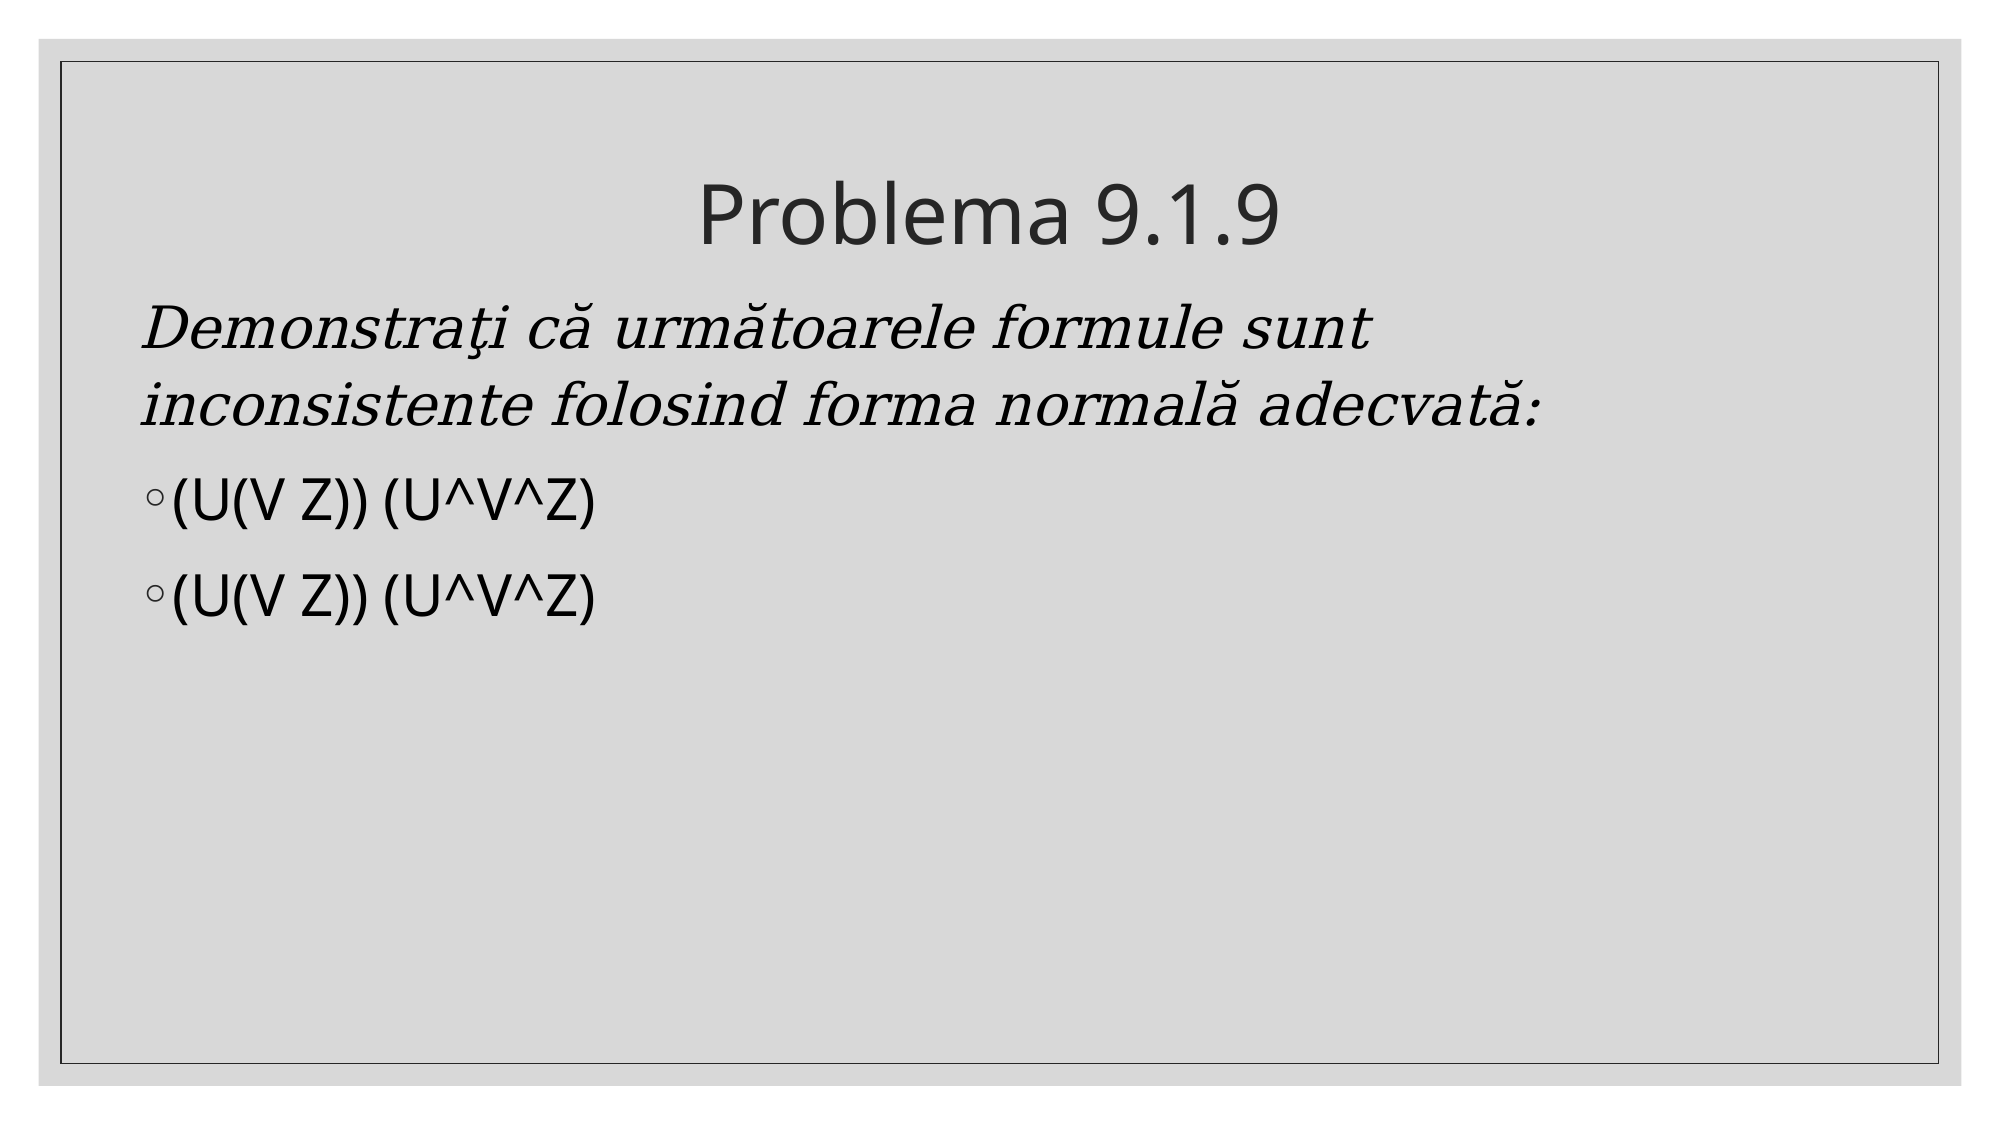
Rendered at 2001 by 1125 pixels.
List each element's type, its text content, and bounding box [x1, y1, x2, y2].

title Problema 9.1.9 [174, 105, 1825, 331]
